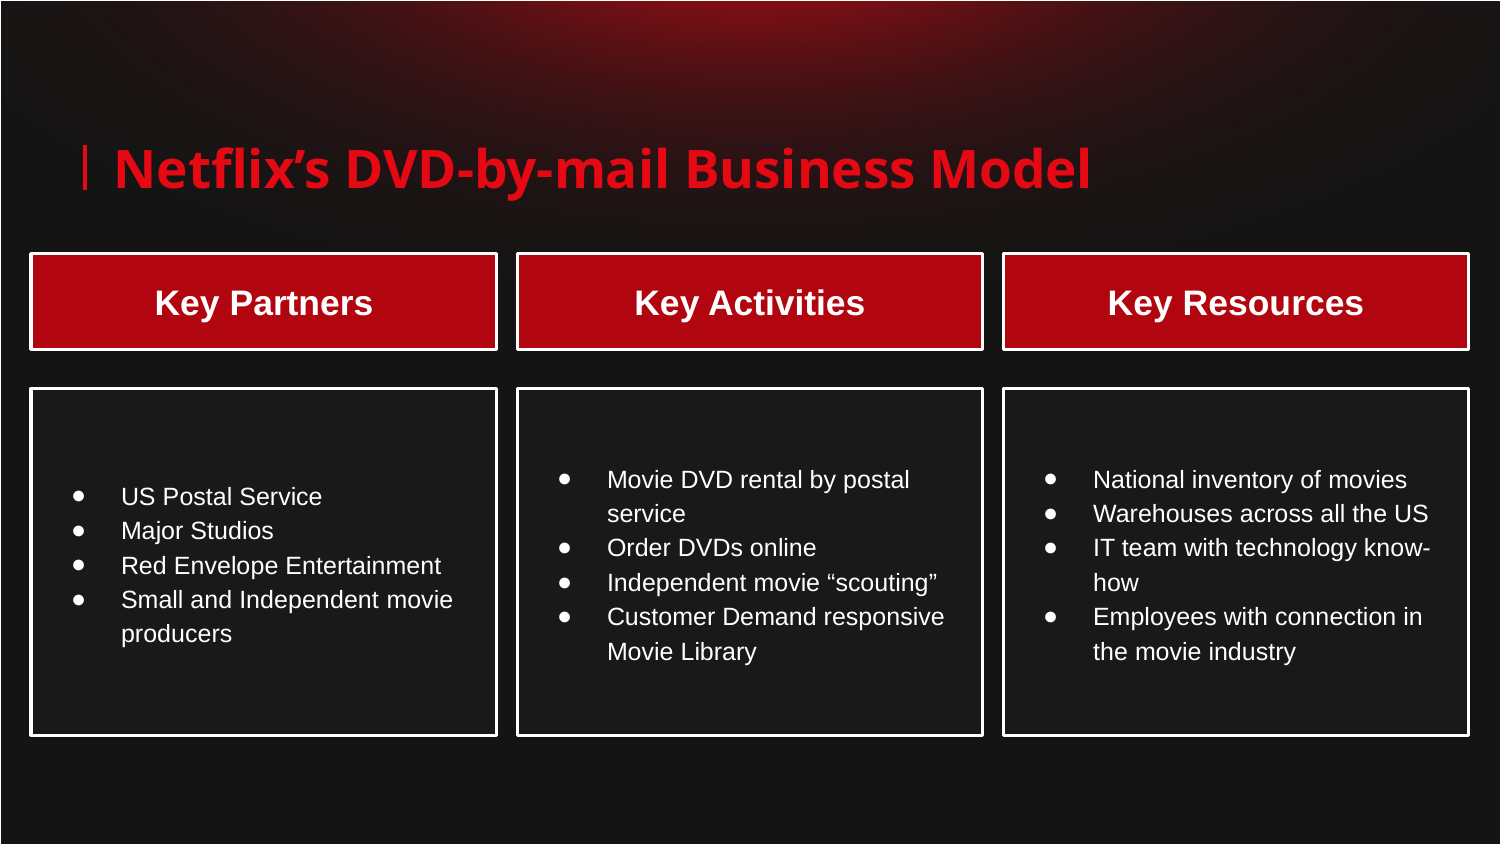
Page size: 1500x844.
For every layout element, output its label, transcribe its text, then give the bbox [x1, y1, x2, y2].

text_box Key Partners [31, 253, 497, 350]
text_box National inventory of movies Warehouses across all the US IT team with technology know-how Employees with connection in the movie industry [1003, 388, 1469, 736]
text_box Key Activities [517, 253, 983, 350]
picture [2, 2, 1500, 844]
text_box US Postal Service Major Studios Red Envelope Entertainment Small and Independent movie producers [31, 388, 497, 736]
text_box Key Resources [1003, 253, 1469, 350]
title Netflix’s DVD-by-mail Business Model [98, 120, 1382, 215]
text_box Movie DVD rental by postal service Order DVDs online Independent movie “scouting” Customer Demand responsive Movie Library [517, 388, 983, 736]
